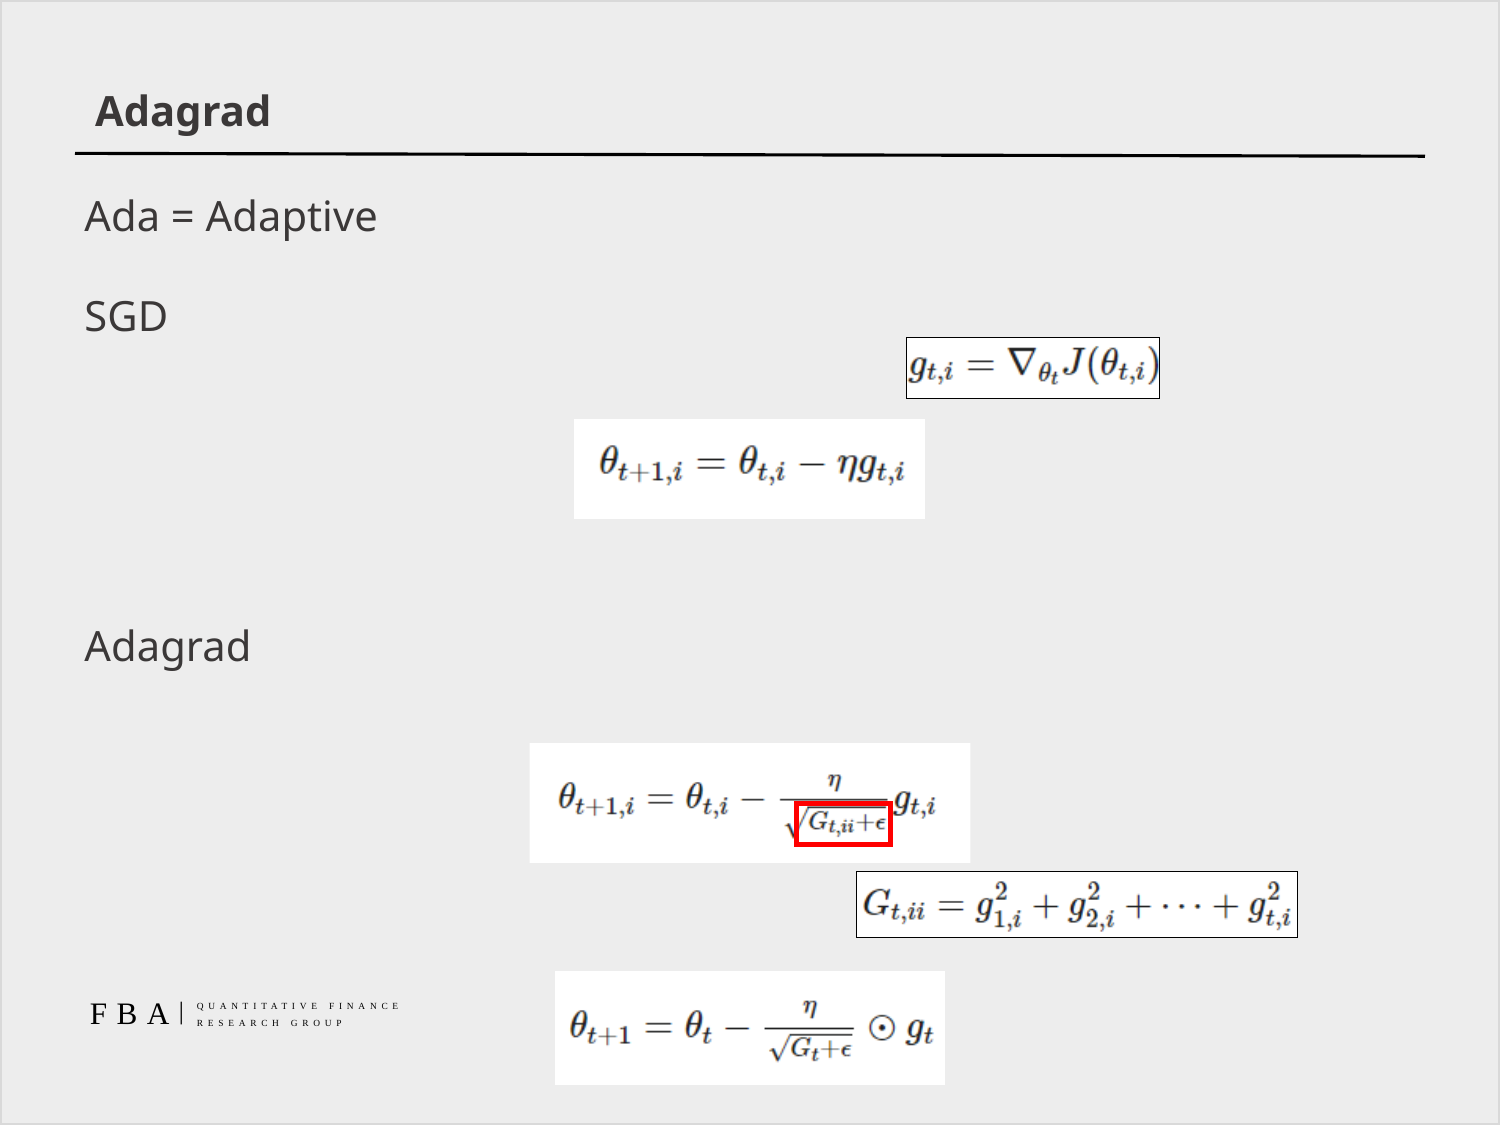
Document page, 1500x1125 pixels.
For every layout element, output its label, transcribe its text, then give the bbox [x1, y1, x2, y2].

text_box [529, 743, 971, 863]
picture [906, 337, 1160, 399]
picture [856, 871, 1298, 938]
picture [555, 971, 945, 1085]
text_box Ada = Adaptive [69, 187, 1397, 288]
text_box SGD Adagrad [69, 288, 1397, 1048]
title Adagrad [69, 73, 1397, 144]
picture [574, 419, 925, 519]
